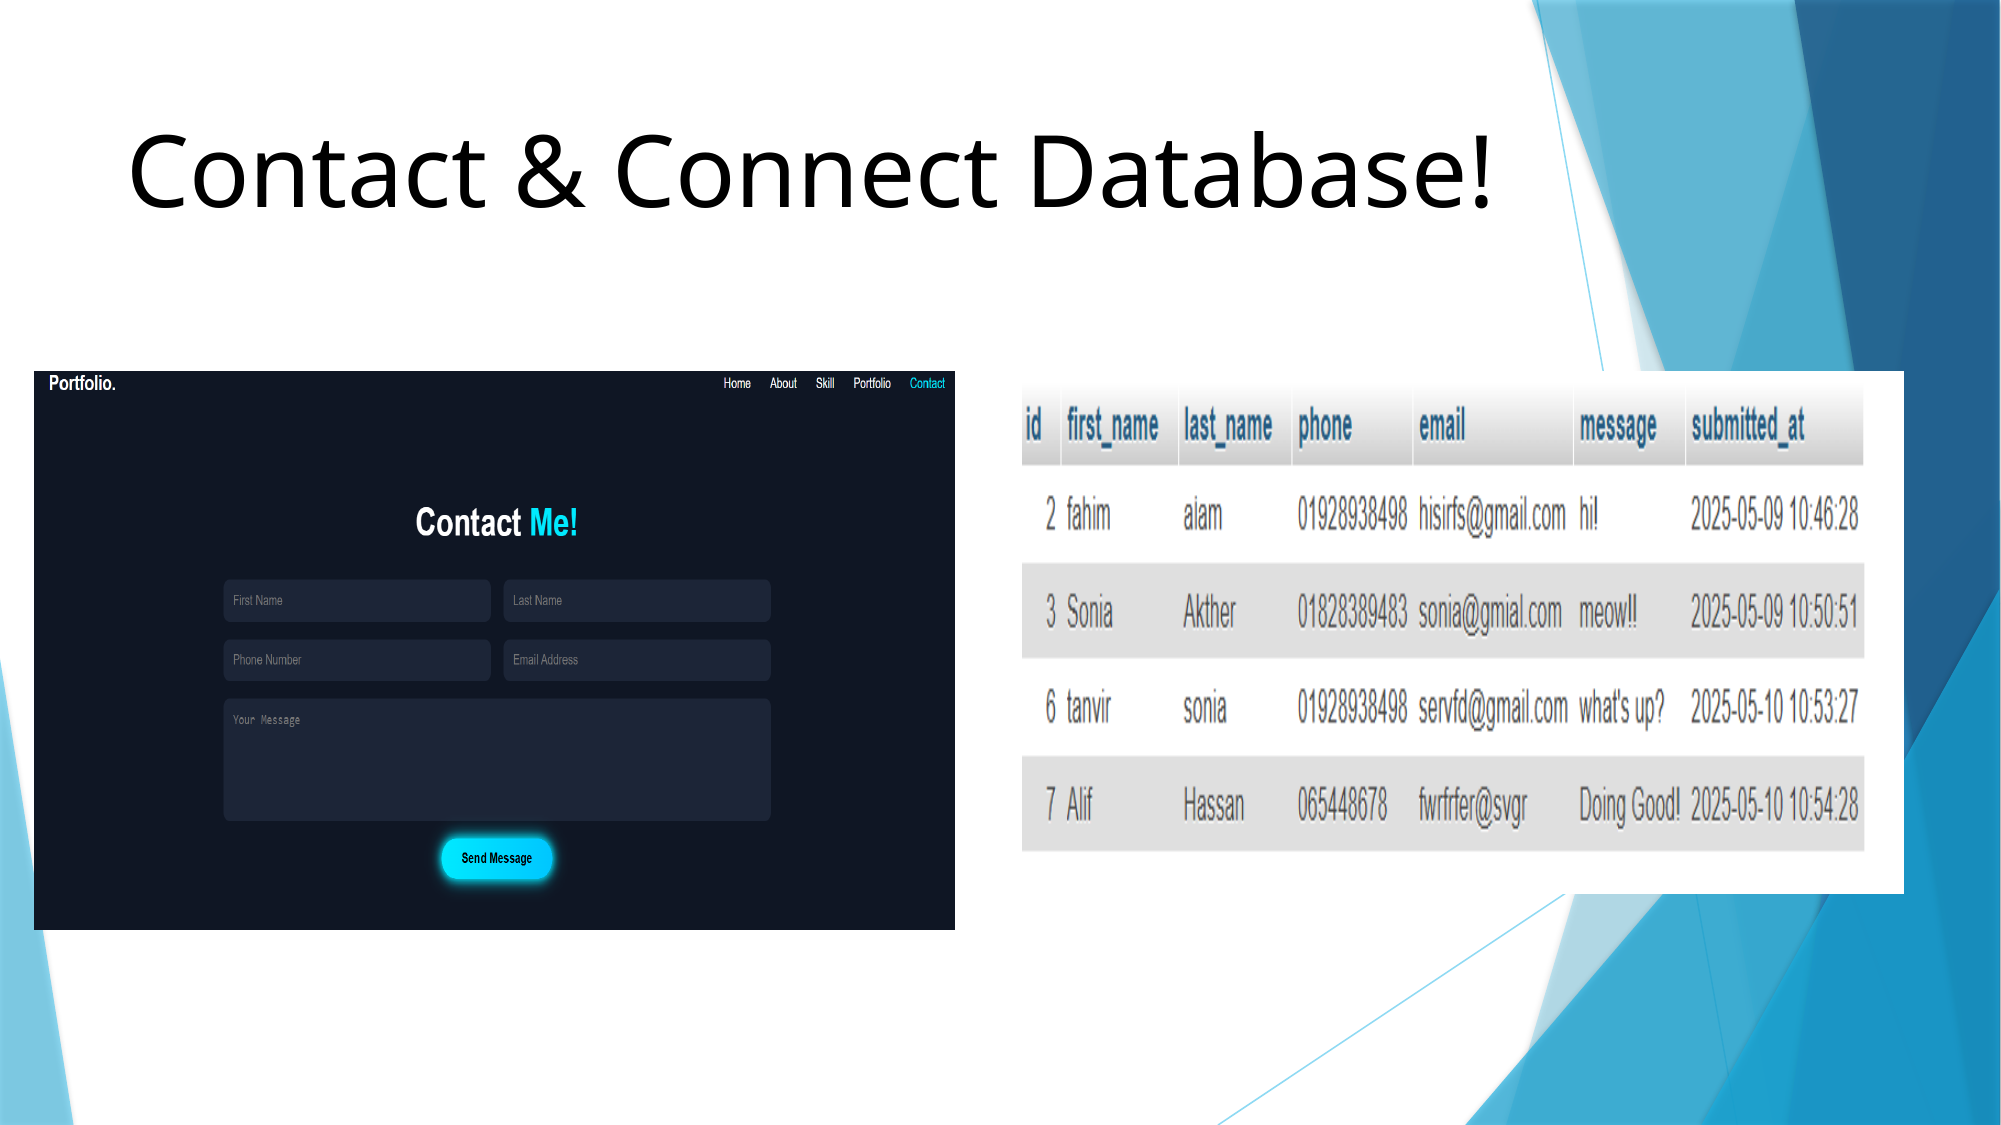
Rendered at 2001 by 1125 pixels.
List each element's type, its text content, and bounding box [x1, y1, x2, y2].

title Contact & Connect Database! [111, 99, 1522, 317]
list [33, 370, 955, 930]
picture [1021, 370, 1905, 895]
